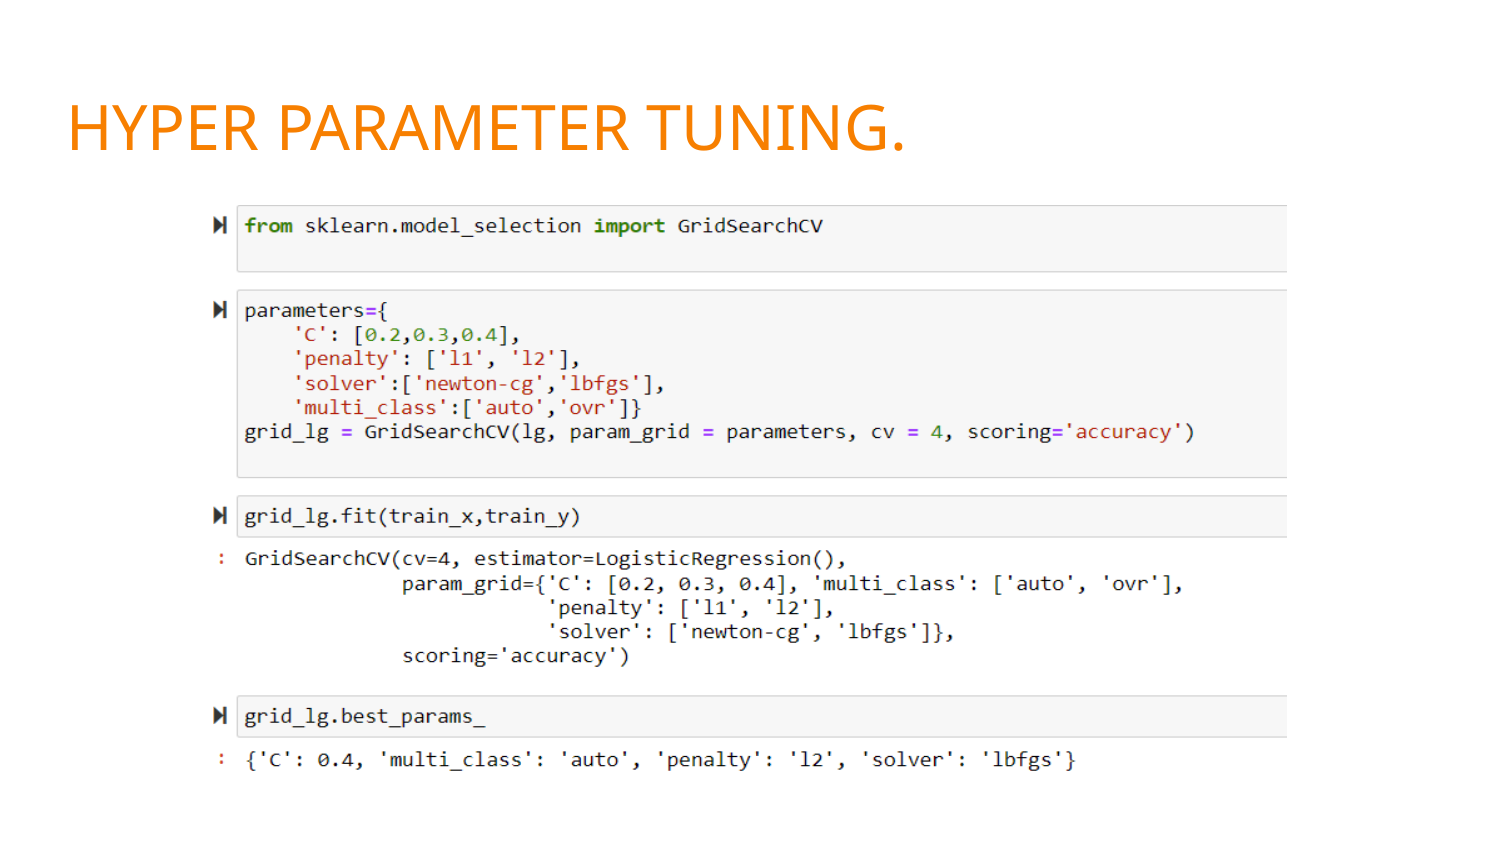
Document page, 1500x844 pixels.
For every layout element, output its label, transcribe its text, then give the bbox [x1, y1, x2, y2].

picture [213, 205, 1287, 796]
title HYPER PARAMETER TUNING. [51, 72, 1449, 167]
